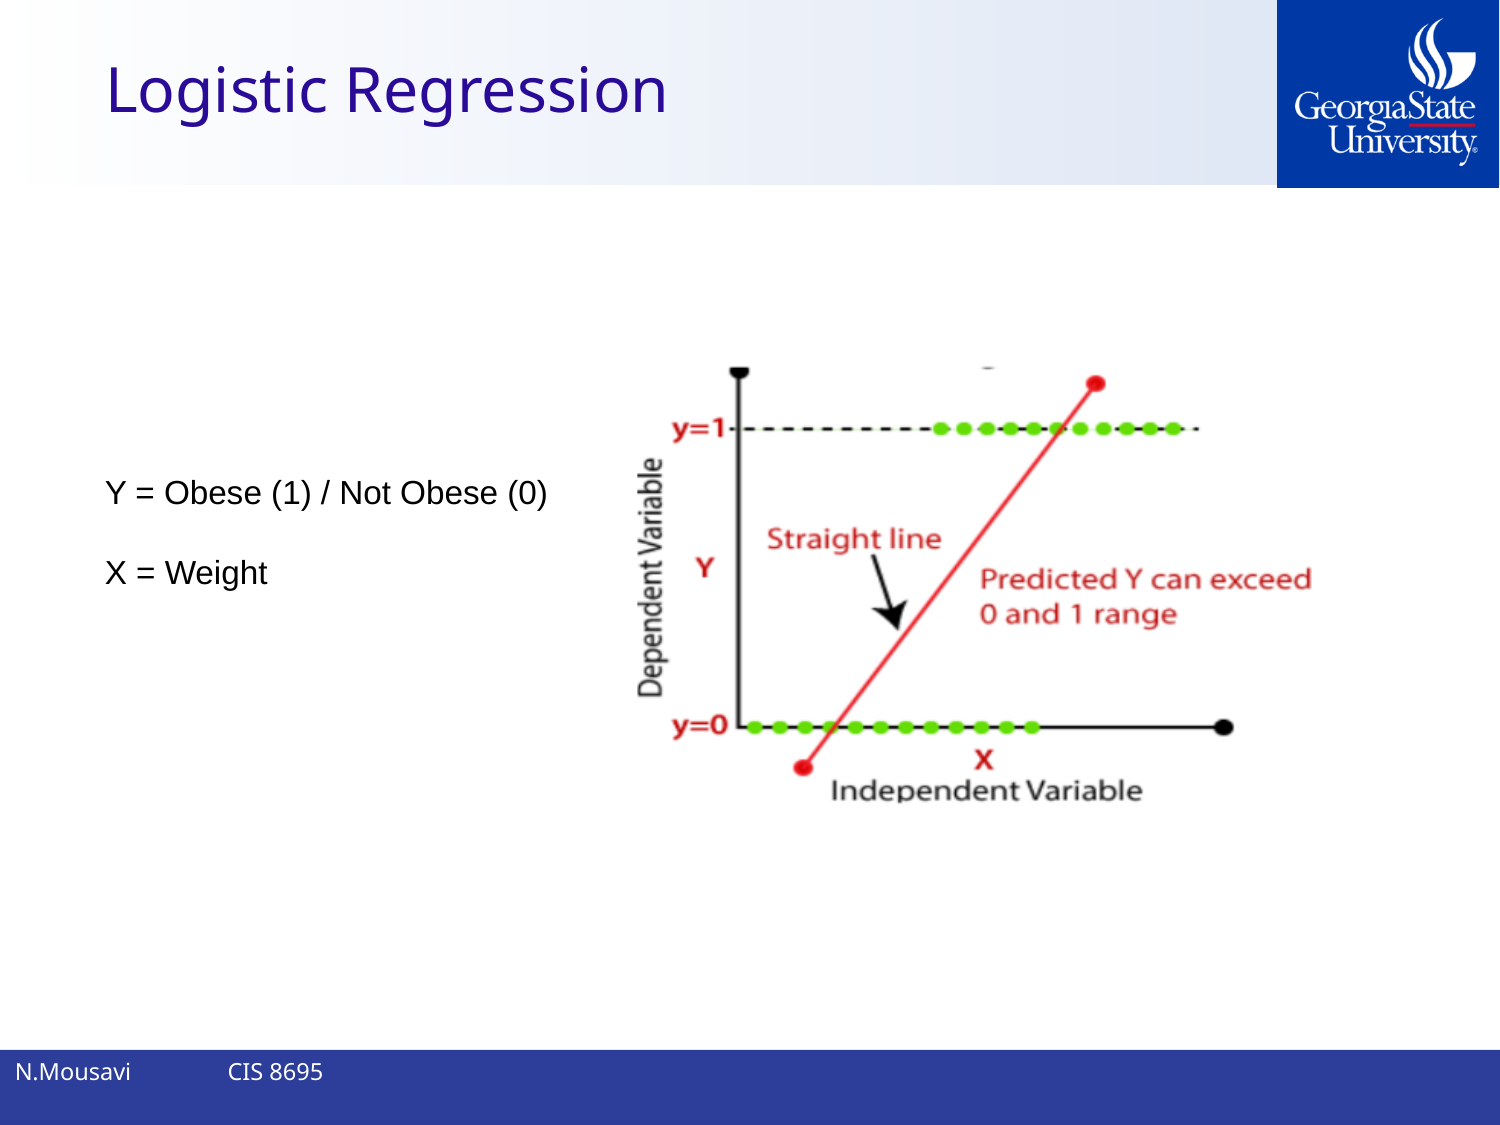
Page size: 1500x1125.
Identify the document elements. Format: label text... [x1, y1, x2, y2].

picture [574, 270, 1338, 834]
text_box Y = Obese (1) / Not Obese (0) X = Weight [90, 463, 574, 599]
title Logistic Regression [90, 0, 1500, 185]
